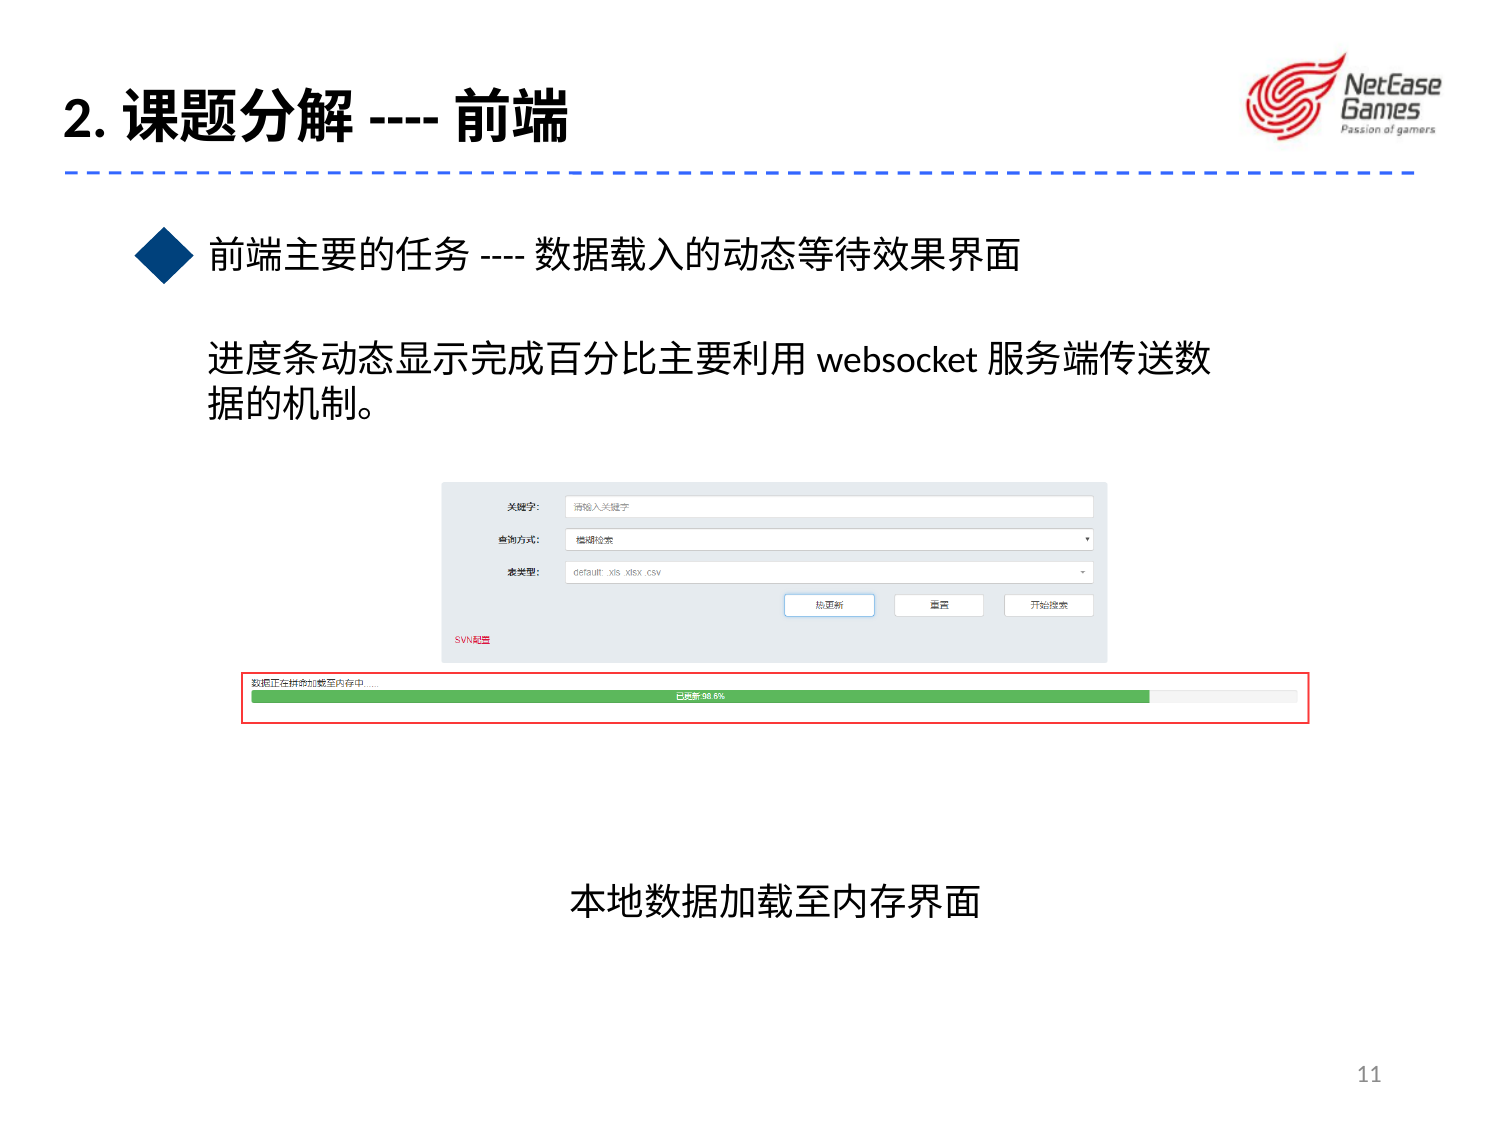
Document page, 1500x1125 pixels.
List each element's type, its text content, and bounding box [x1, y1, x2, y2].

text_box 进度条动态显示完成百分比主要利用websocket服务端传送数据的机制。 [192, 327, 1249, 433]
slide_number 11 [1059, 1042, 1397, 1103]
text_box 前端主要的任务----数据载入的动态等待效果界面 [193, 223, 1060, 327]
text_box 2.课题分解----前端 [47, 71, 891, 297]
picture [192, 457, 1357, 826]
text_box 本地数据加载至内存界面 [554, 871, 997, 931]
text_box [134, 226, 193, 285]
picture [1224, 32, 1458, 166]
